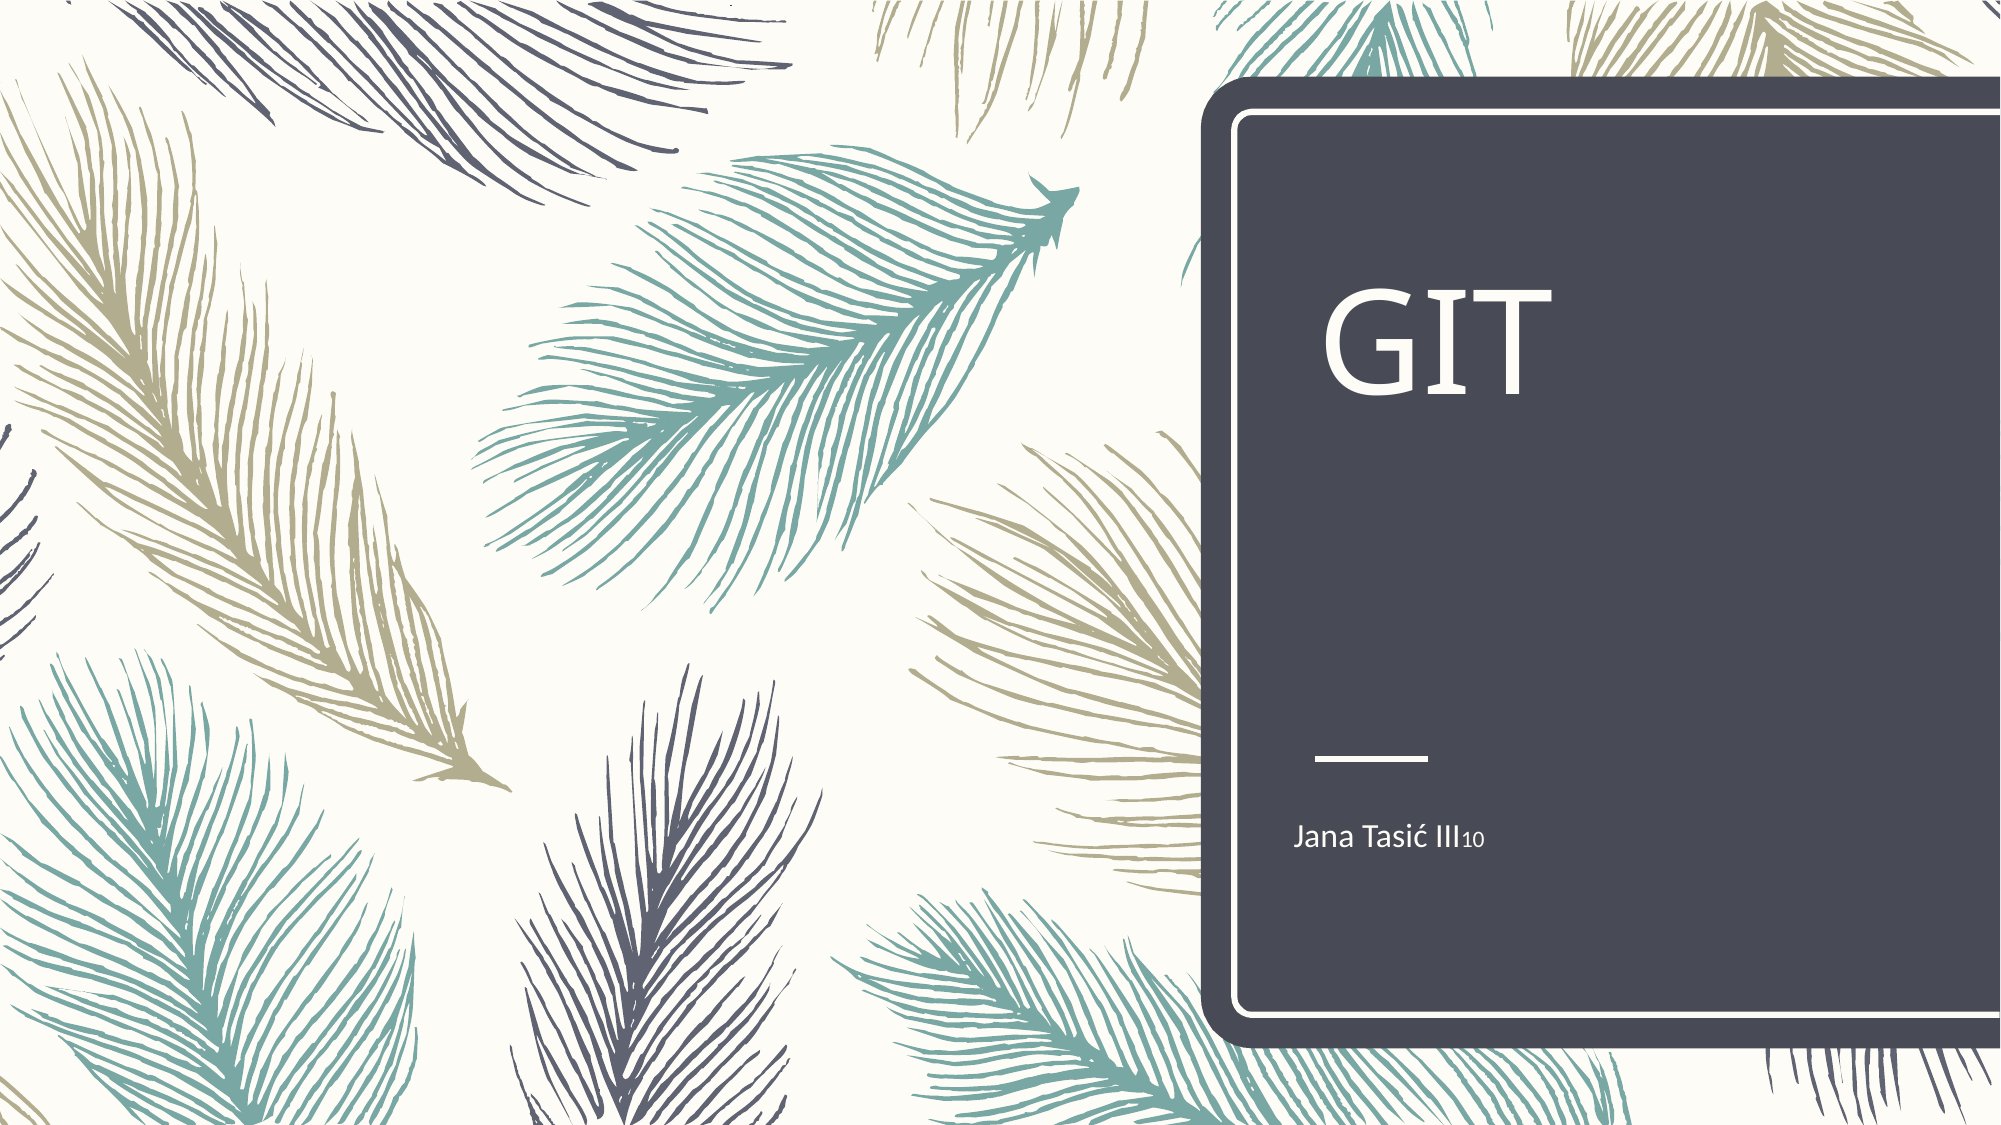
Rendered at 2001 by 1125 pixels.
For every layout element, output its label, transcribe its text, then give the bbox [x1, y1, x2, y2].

title GIT [1302, 232, 1925, 782]
subtitle Jana Tasić III10 [1278, 794, 1750, 863]
